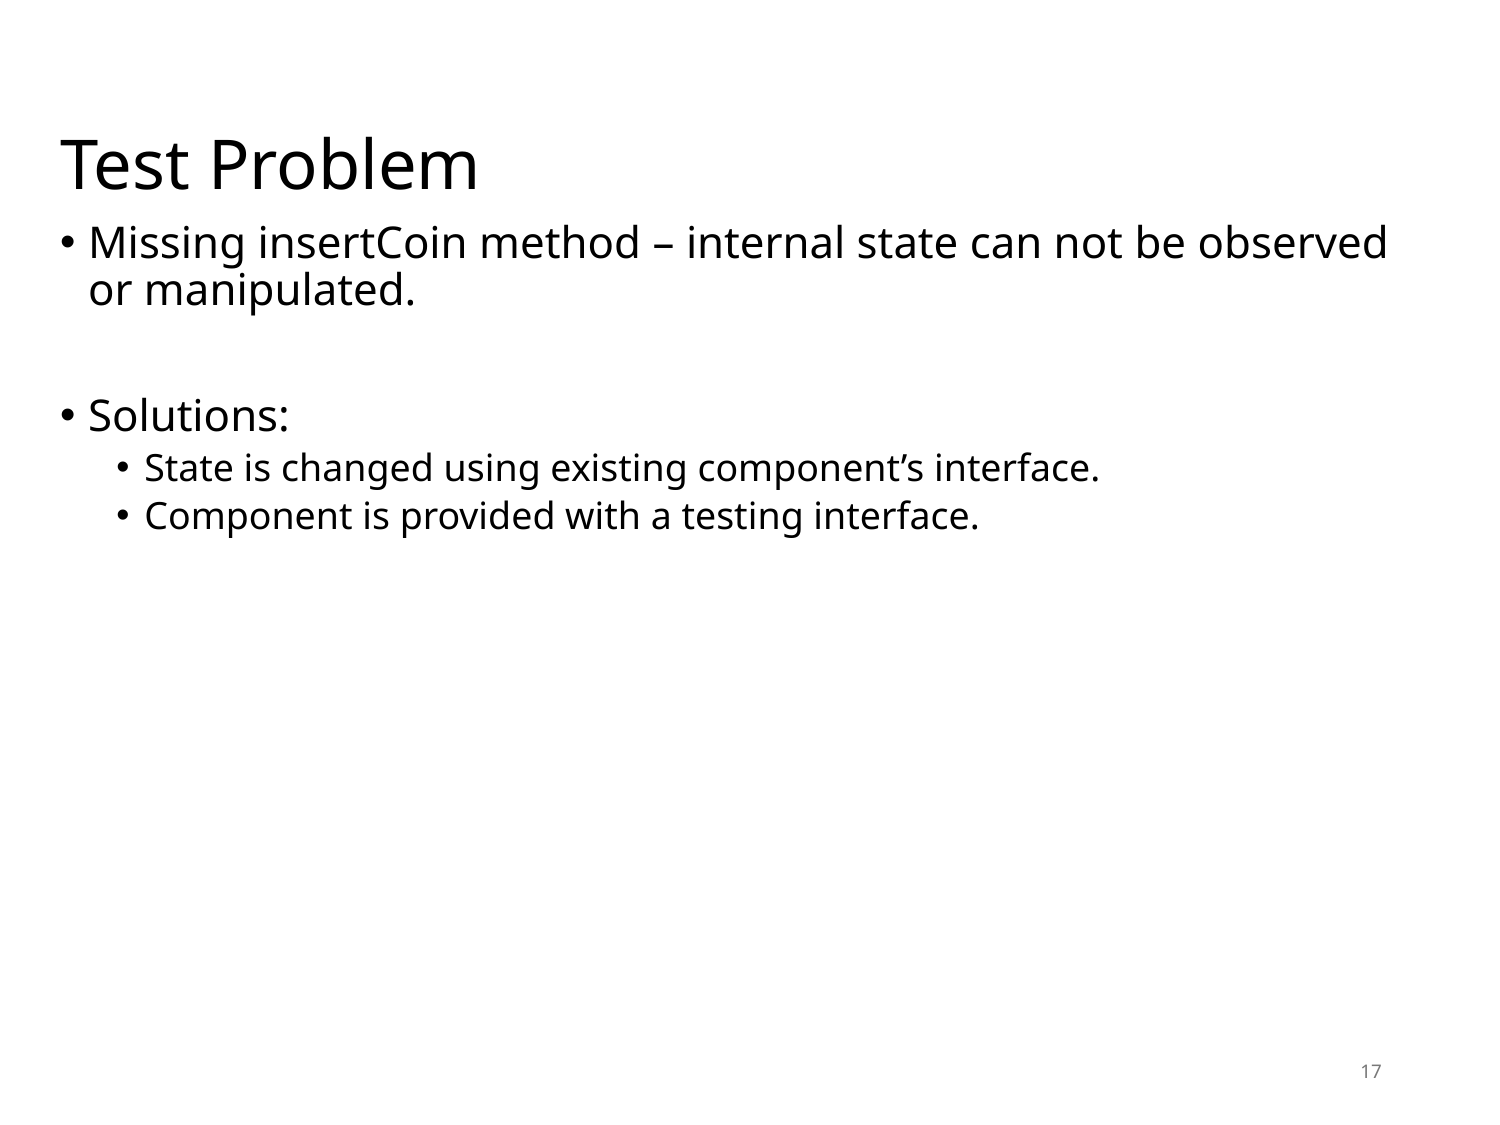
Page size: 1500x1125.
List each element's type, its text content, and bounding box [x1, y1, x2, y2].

slide_number 17 [1059, 1042, 1397, 1103]
title Test Problem [45, 37, 1455, 213]
list Missing insertCoin method – internal state can not be observed or manipulated. Solutions: State is changed using existing component’s interface. Component is provided with a testing interface. [45, 213, 1455, 1023]
